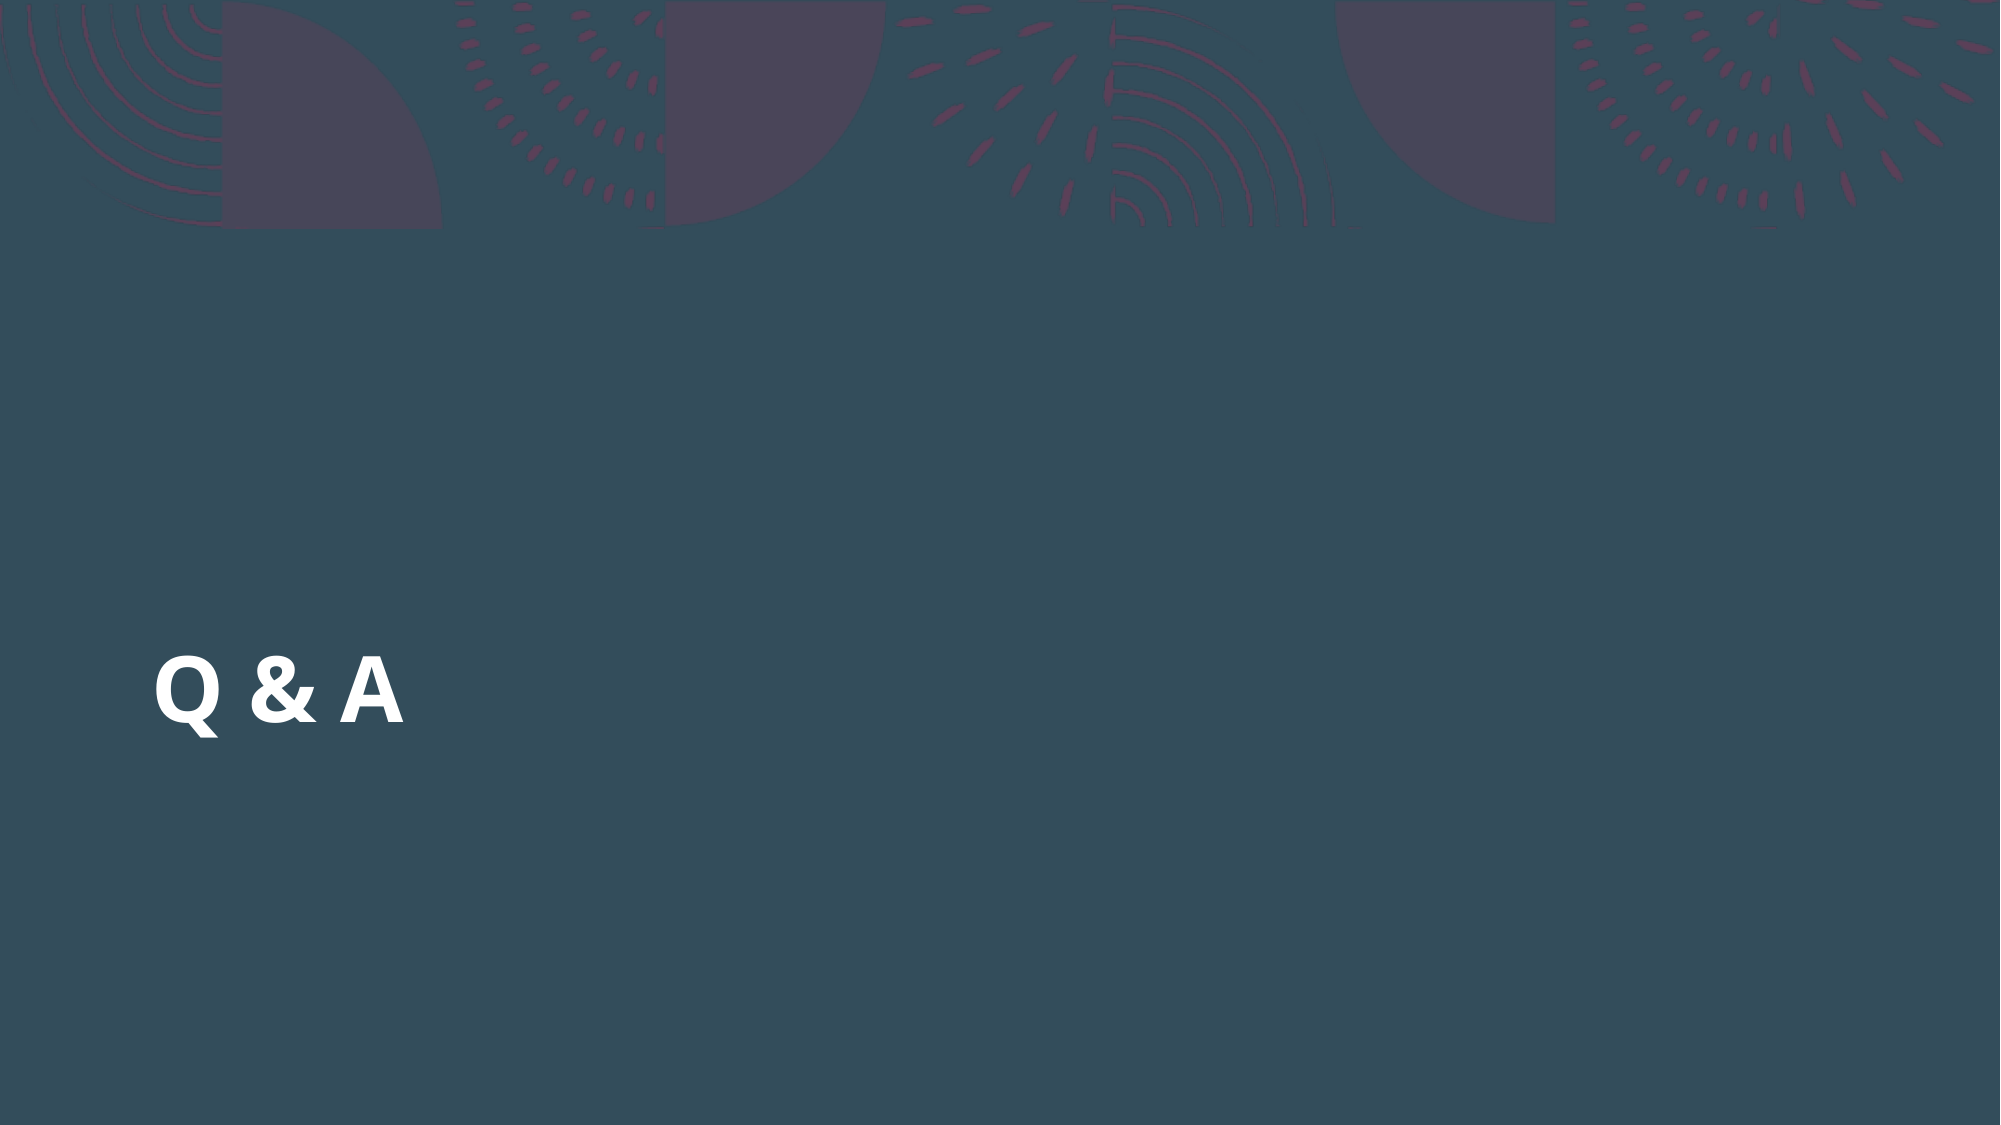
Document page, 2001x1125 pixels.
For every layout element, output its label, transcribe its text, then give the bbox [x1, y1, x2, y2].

title Q & A [136, 280, 1862, 749]
